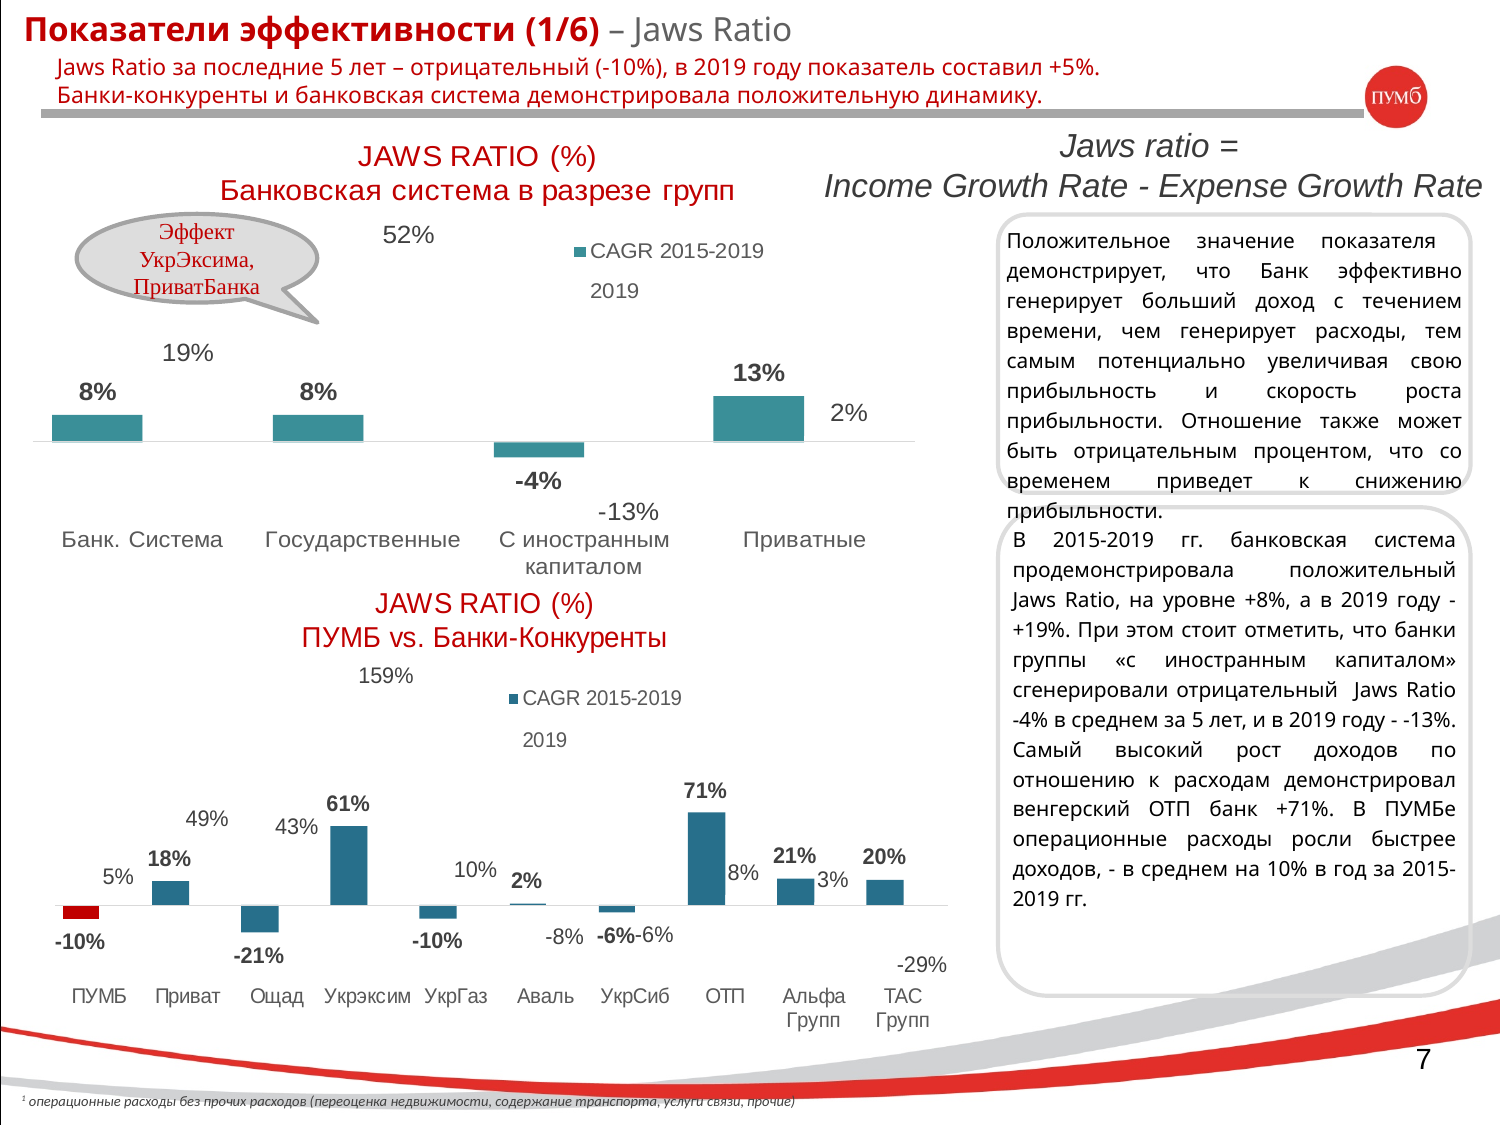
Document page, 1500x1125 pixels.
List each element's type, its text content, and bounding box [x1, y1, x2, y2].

slide_number 7 [1400, 1033, 1487, 1094]
text_box Jaws Ratio за последние 5 лет – отрицательный (-10%), в 2019 году показатель составил +5%. Банки-конкуренты и банковская система демонстрировала положительную динамику. [26, 45, 1471, 115]
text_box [26, 580, 963, 1033]
text_box В 2015-2019 гг. банковская система продемонстрировала положительный Jaws Ratio, на уровне +8%, а в 2019 году - +19%. При этом стоит отметить, что банки группы «с иностранным капиталом» сгенерировали отрицательный Jaws Ratio -4% в среднем за 5 лет, и в 2019 году - -13%. Самый высокий рост доходов по отношению к расходам демонстрировал венгерский ОТП банк +71%. В ПУМБе операционные расходы росли быстрее доходов, - в среднем на 10% в год за 2015-2019 гг. [995, 505, 1473, 998]
text_box Jaws ratio = Income Growth Rate - Expense Growth Rate [796, 116, 1500, 211]
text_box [8, 129, 942, 582]
picture [0, 0, 1500, 1125]
text_box 1 операционные расходы без прочих расходов (переоценка недвижимости, содержание транспорта, услуги связи, прочие) [6, 1084, 1435, 1125]
text_box Положительное значение показателя демонстрирует, что Банк эффективно генерирует больший доход с течением времени, чем генерирует расходы, тем самым потенциально увеличивая свою прибыльность и скорость роста прибыльности. Отношение также может быть отрицательным процентом, что со временем приведет к снижению прибыльности. [995, 212, 1473, 495]
text_box Показатели эффективности (1/6) – Jaws Ratio [0, 1, 1444, 56]
